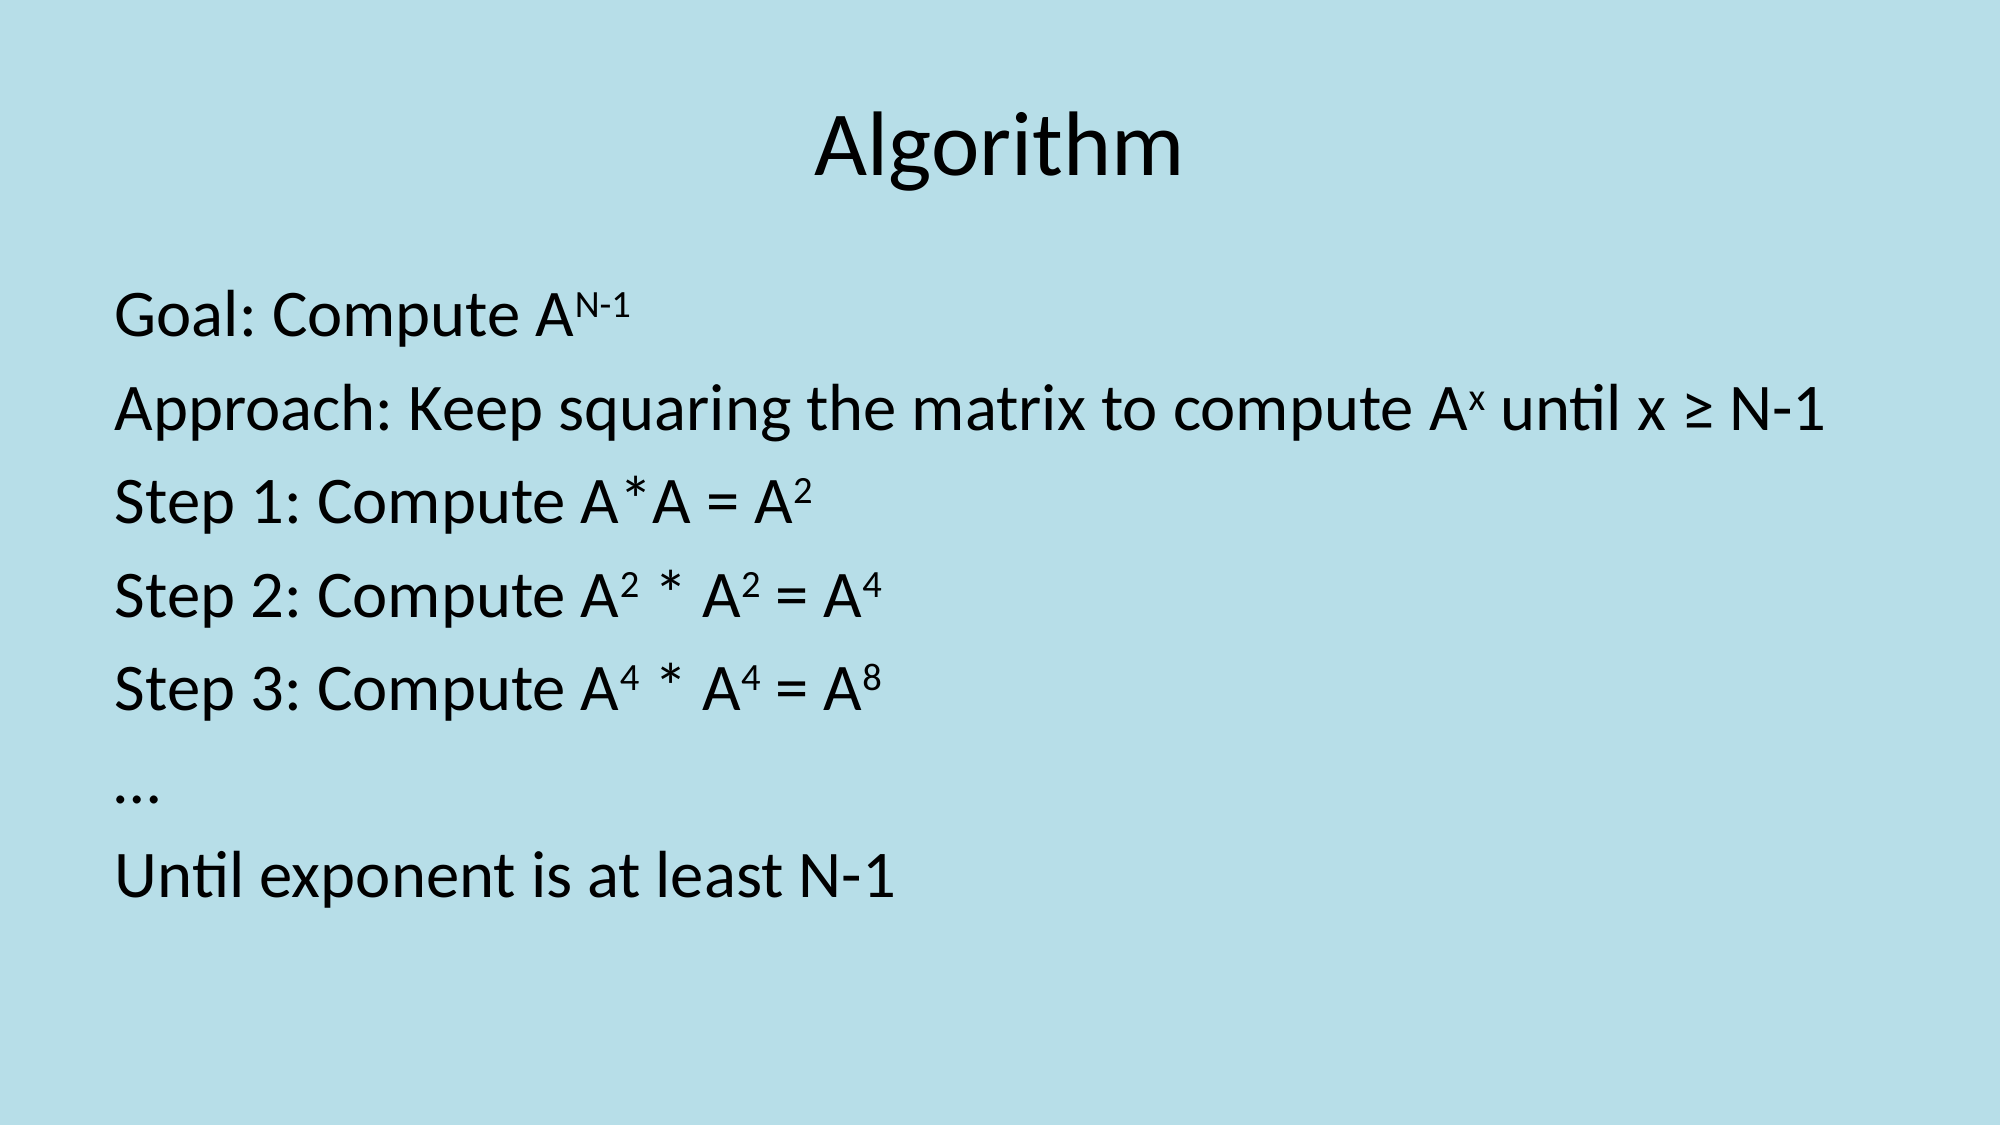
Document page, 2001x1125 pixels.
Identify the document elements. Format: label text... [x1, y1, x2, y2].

title Algorithm [99, 45, 1900, 233]
list Goal: Compute AN-1 Approach: Keep squaring the matrix to compute Ax until x ≥ N-1 Step 1: Compute A*A = A2 Step 2: Compute A2 * A2 = A4 Step 3: Compute A4 * A4 = A8 … Until exponent is at least N-1 [99, 262, 1900, 1005]
